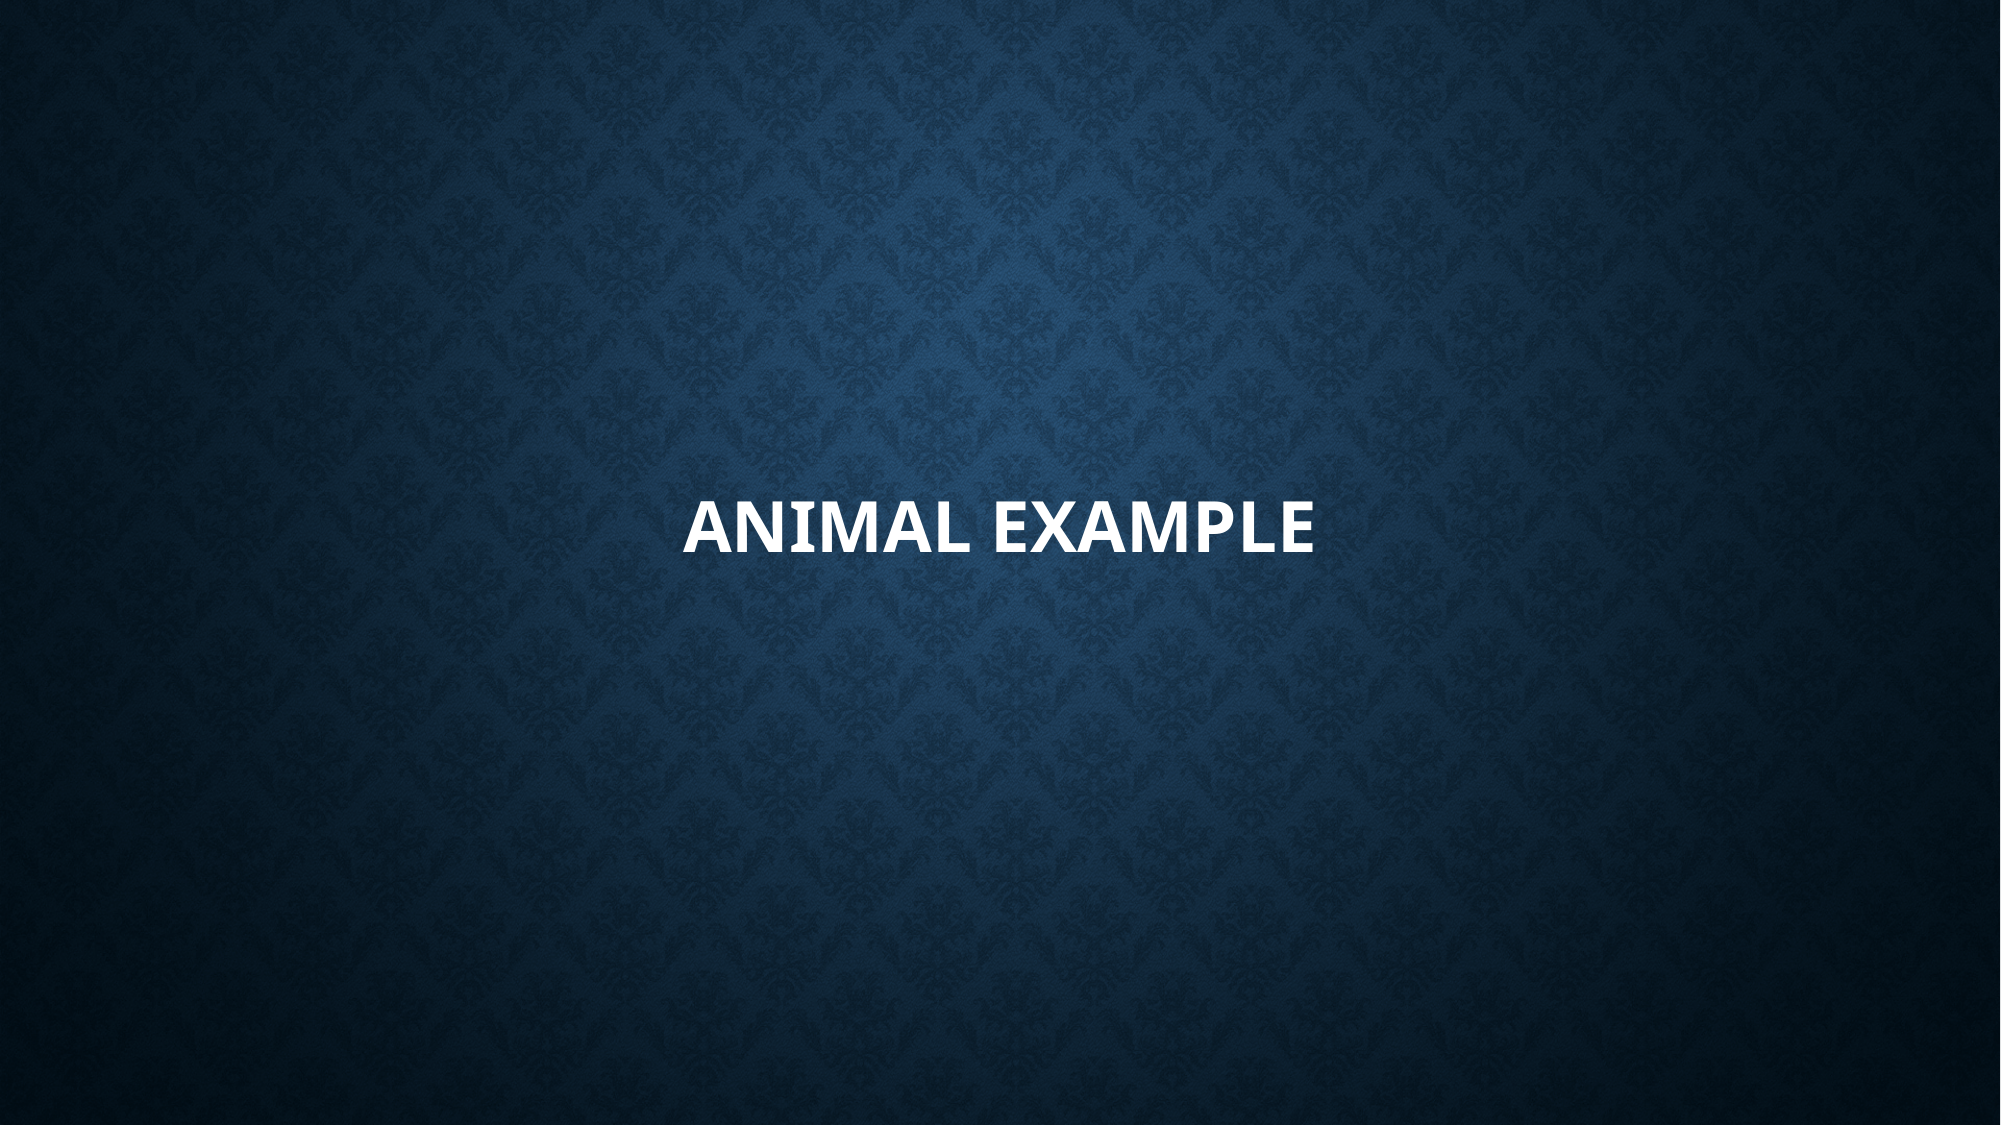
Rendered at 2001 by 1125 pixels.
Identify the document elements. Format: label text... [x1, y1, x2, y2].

title Animal Example [201, 107, 1799, 576]
